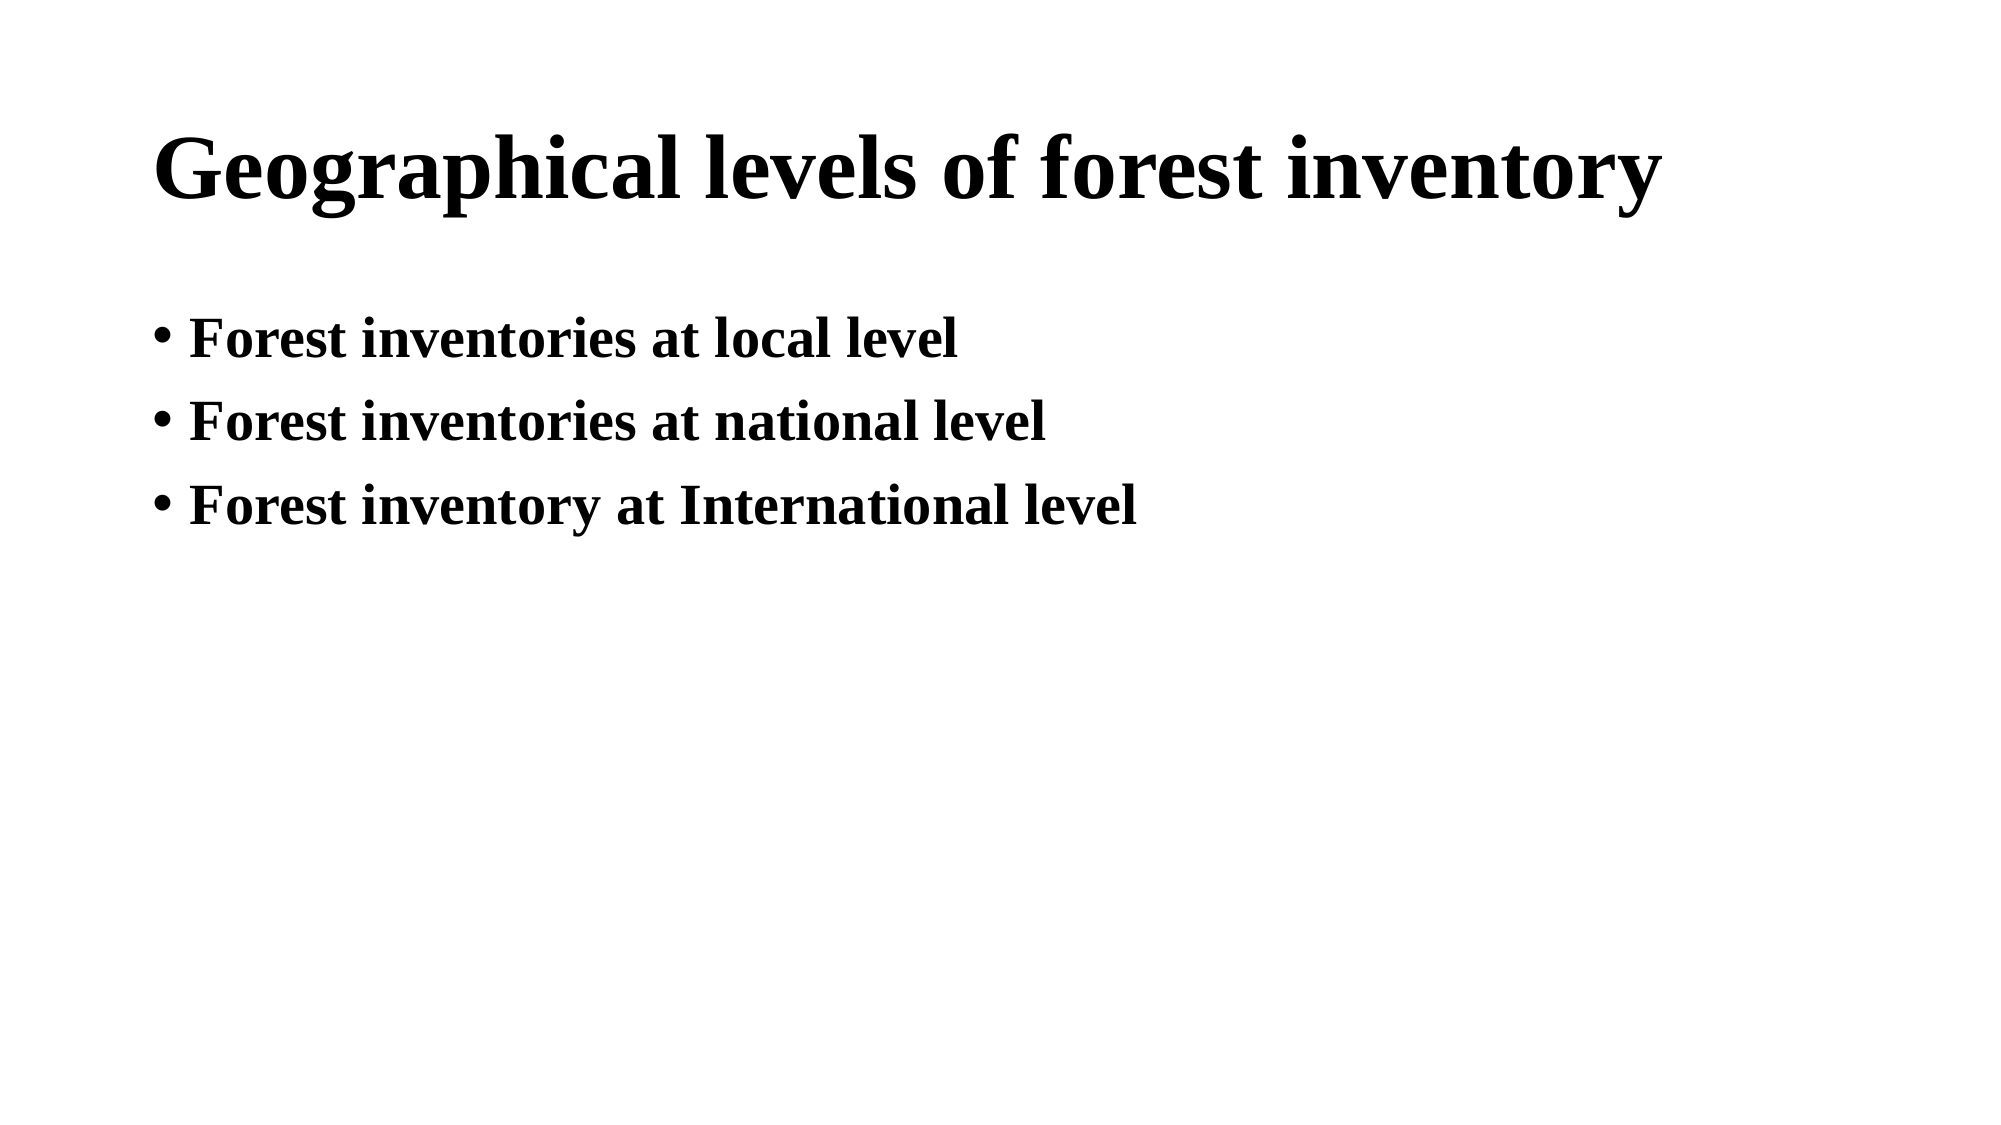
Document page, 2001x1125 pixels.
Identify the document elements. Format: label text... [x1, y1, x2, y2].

title Geographical levels of forest inventory [137, 59, 1863, 278]
list Forest inventories at local level Forest inventories at national level Forest inventory at International level [137, 299, 1863, 1014]
